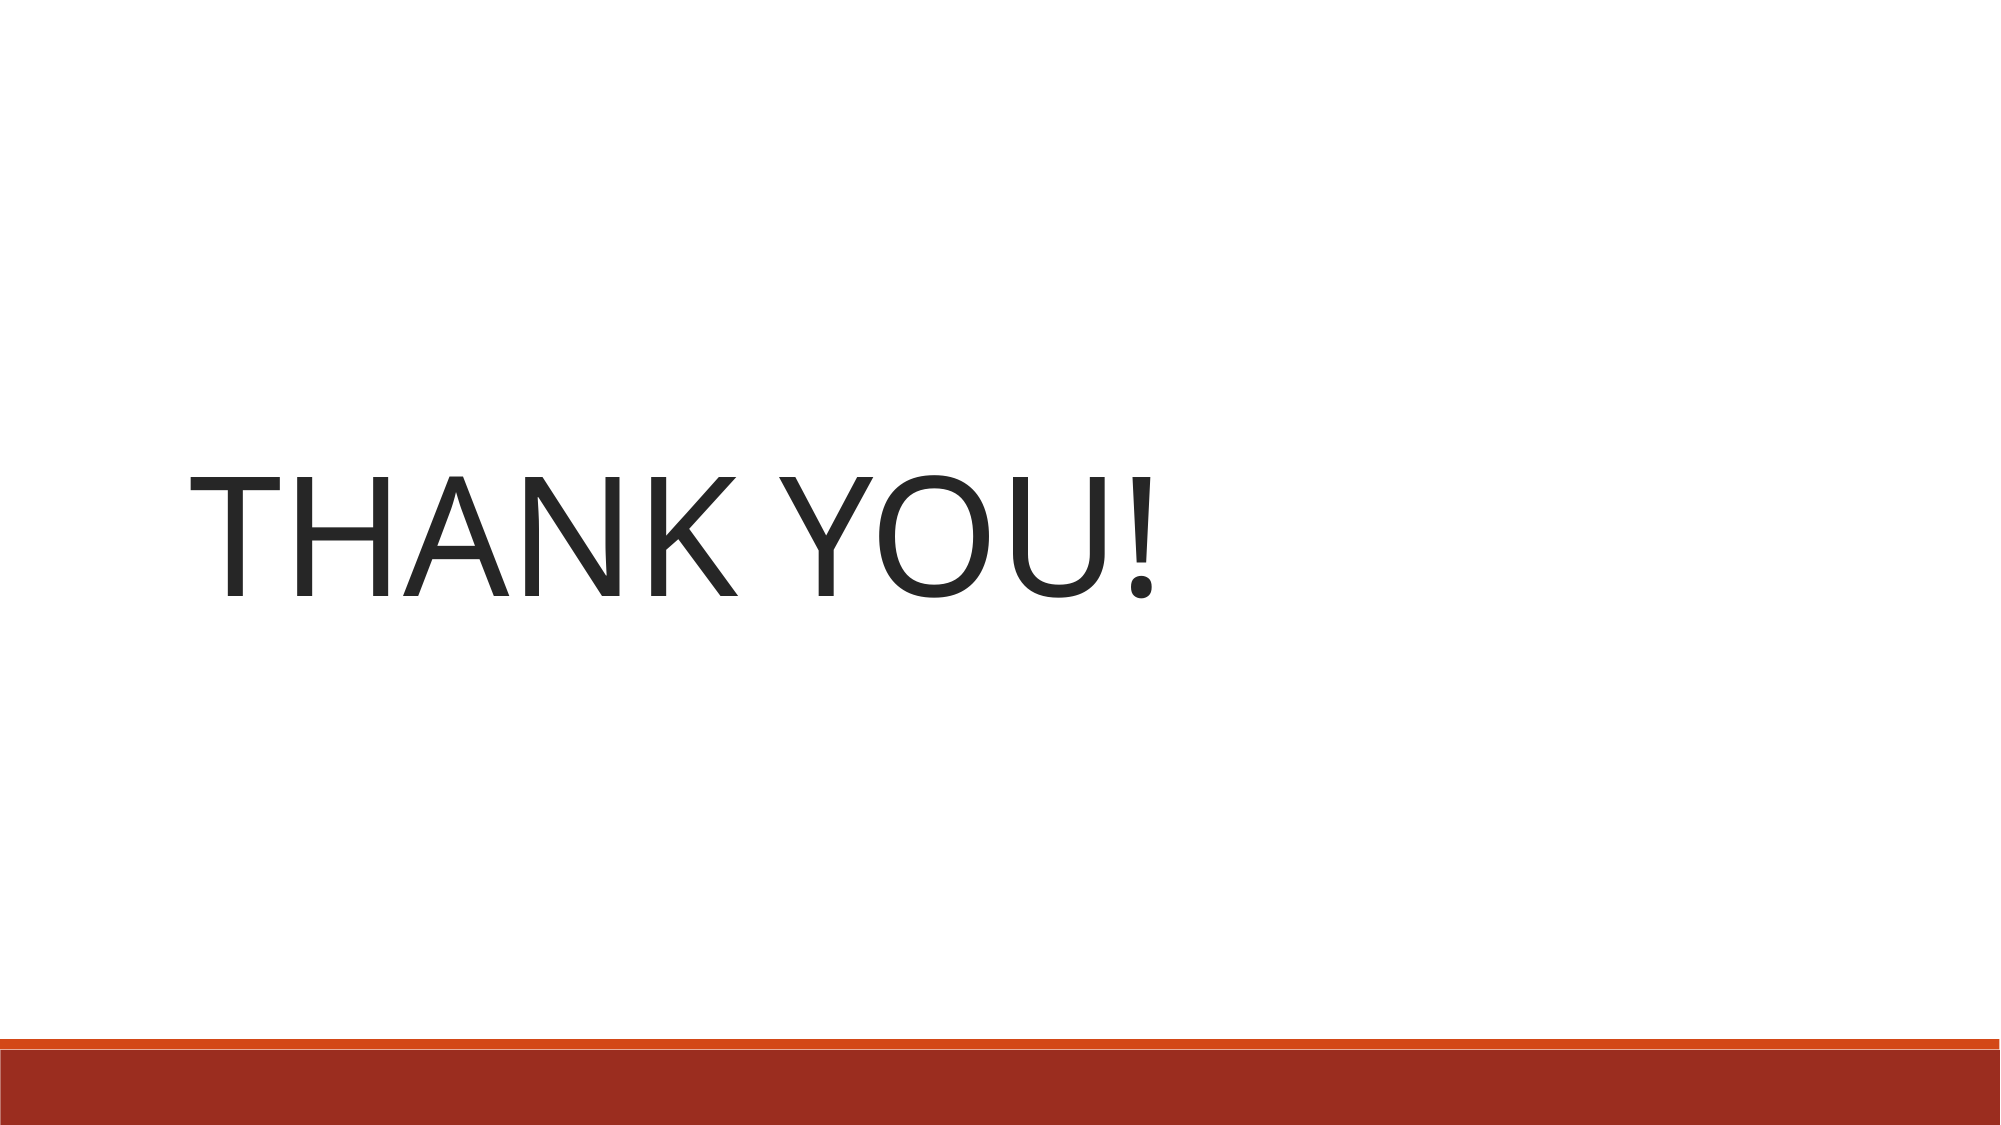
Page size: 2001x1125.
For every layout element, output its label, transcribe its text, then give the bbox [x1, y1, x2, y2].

title THANK YOU! [174, 52, 1825, 638]
